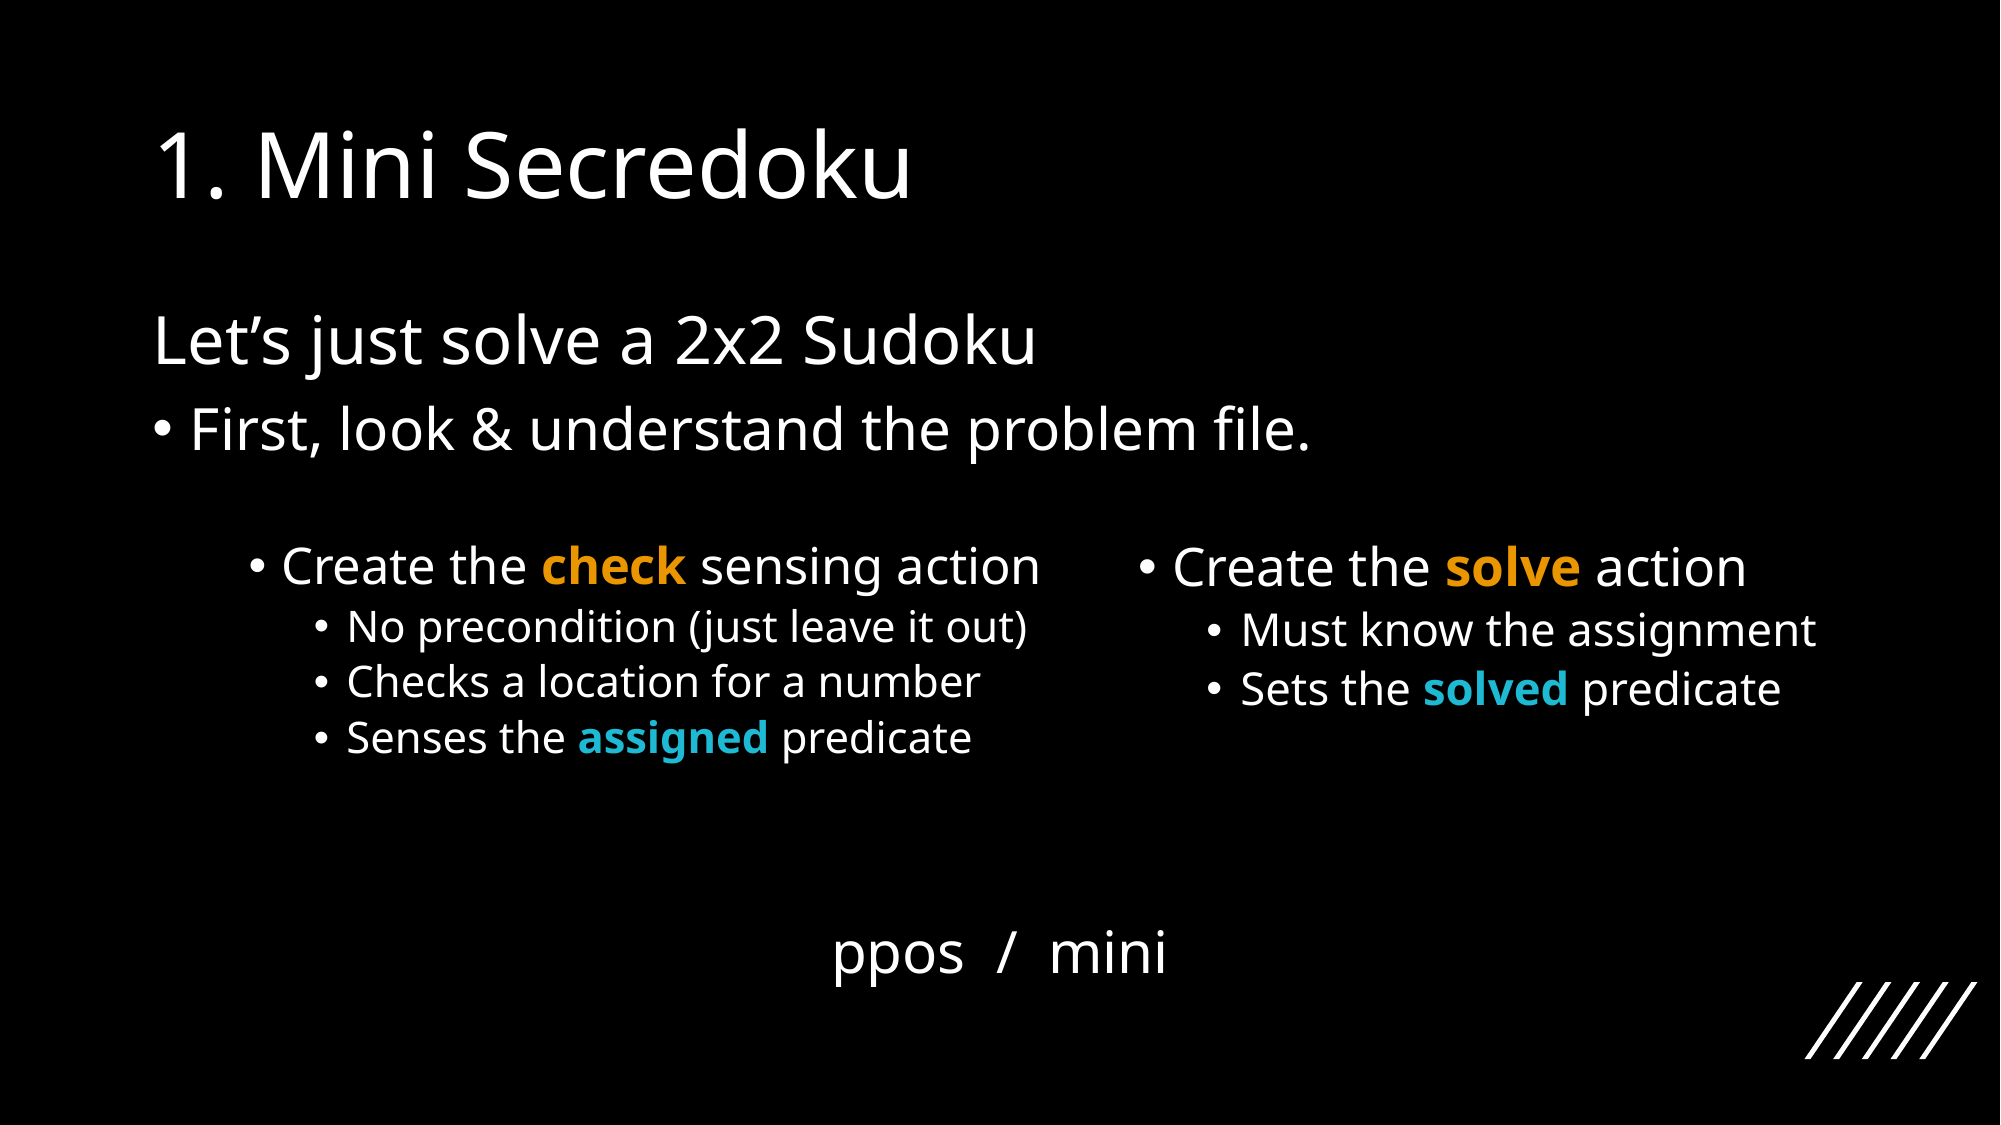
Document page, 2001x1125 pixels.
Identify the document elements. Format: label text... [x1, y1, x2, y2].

title 1. Mini Secredoku [137, 59, 1863, 278]
text_box Create the solve action Must know the assignment Sets the solved predicate [1123, 533, 1863, 801]
list Let’s just solve a 2x2 Sudoku First, look & understand the problem file. ppos / mini [137, 299, 1863, 1099]
text_box Create the check sensing action No precondition (just leave it out) Checks a location for a number Senses the assigned predicate [233, 533, 1123, 836]
